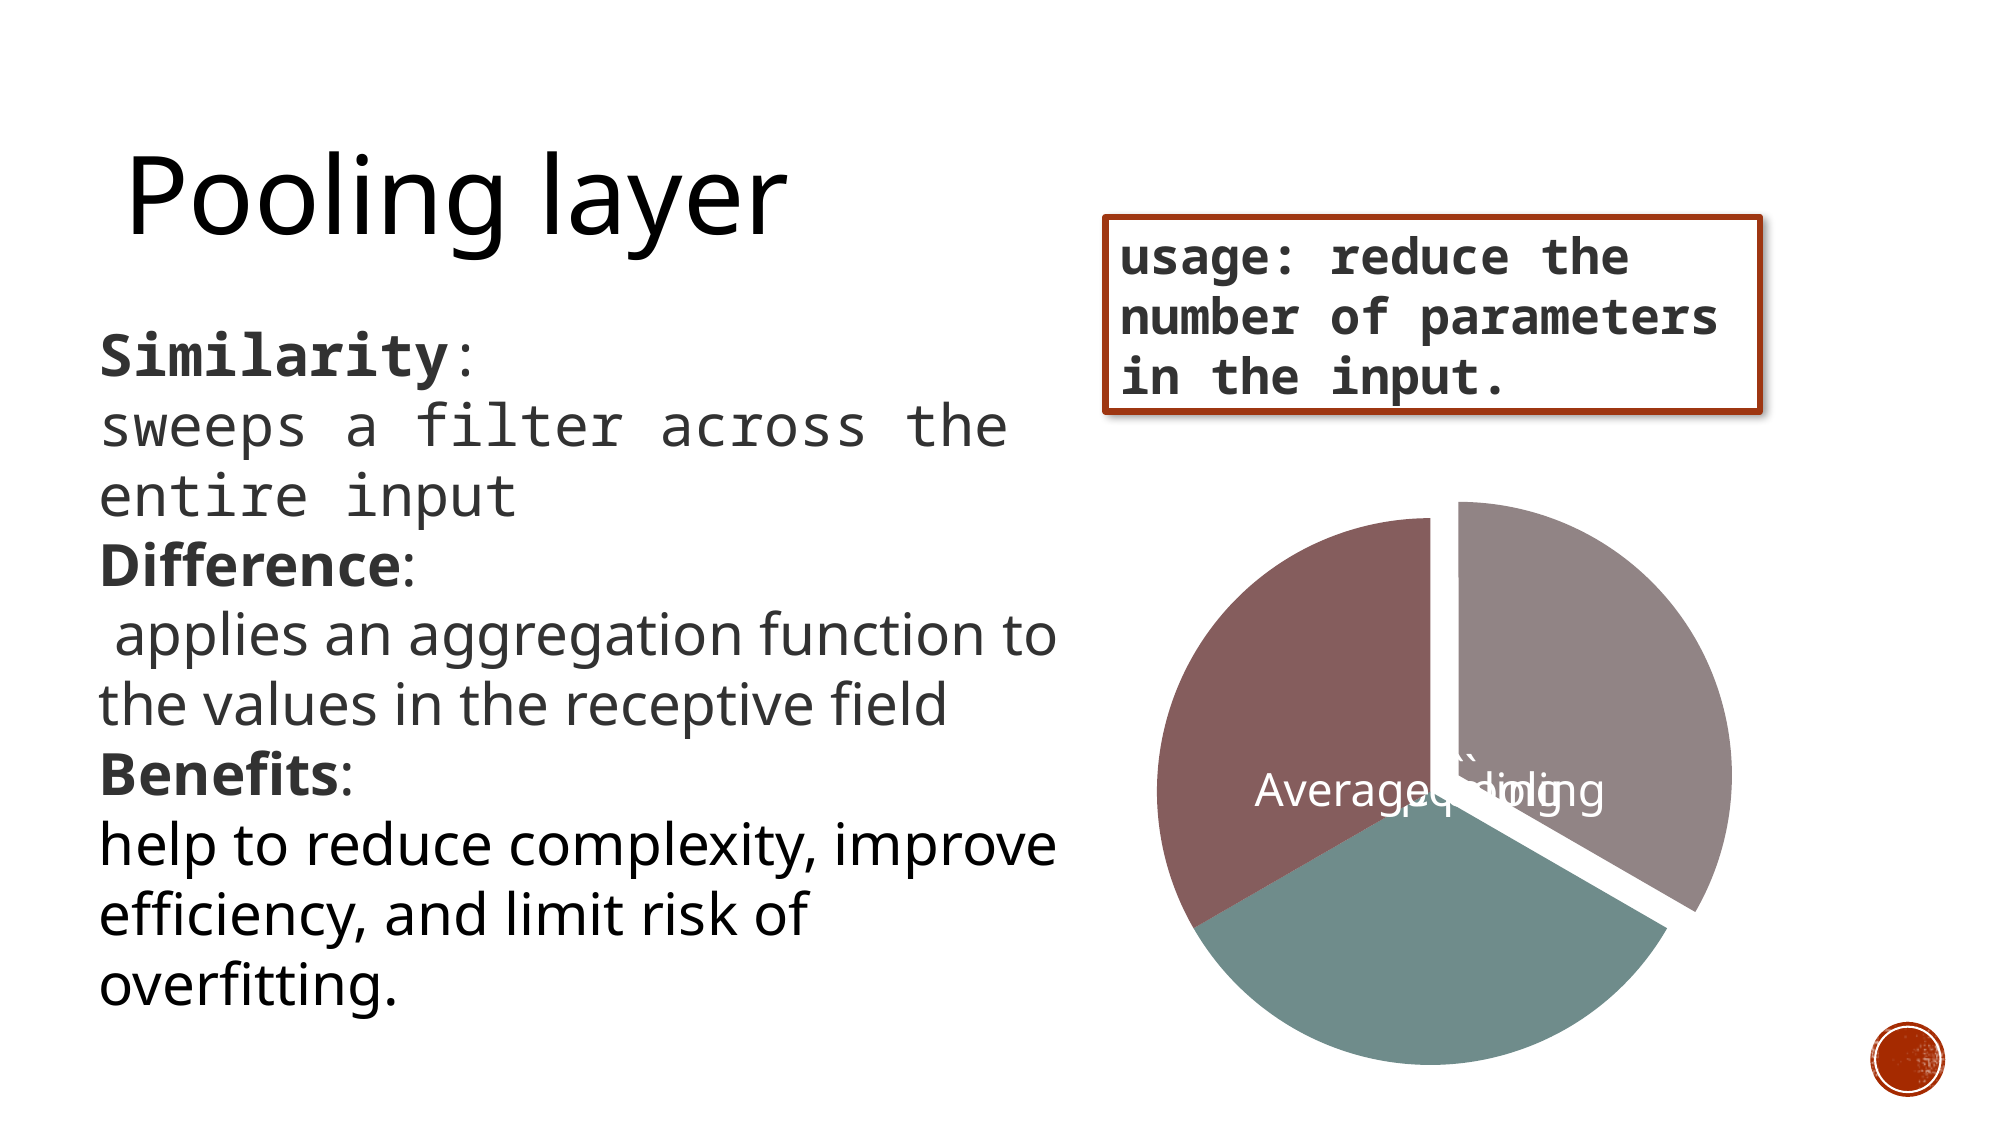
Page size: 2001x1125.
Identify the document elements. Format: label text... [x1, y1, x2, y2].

text_box Similarity: sweeps a filter across the entire input Difference: applies an aggregation function to the values in the receptive field Benefits: help to reduce complexity, improve efficiency, and limit risk of overfitting. [84, 310, 1092, 1025]
text_box Pooling layer [108, 132, 1609, 267]
text_box usage: reduce the number of parameters in the input. [1105, 216, 1761, 413]
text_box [929, 458, 1958, 1107]
